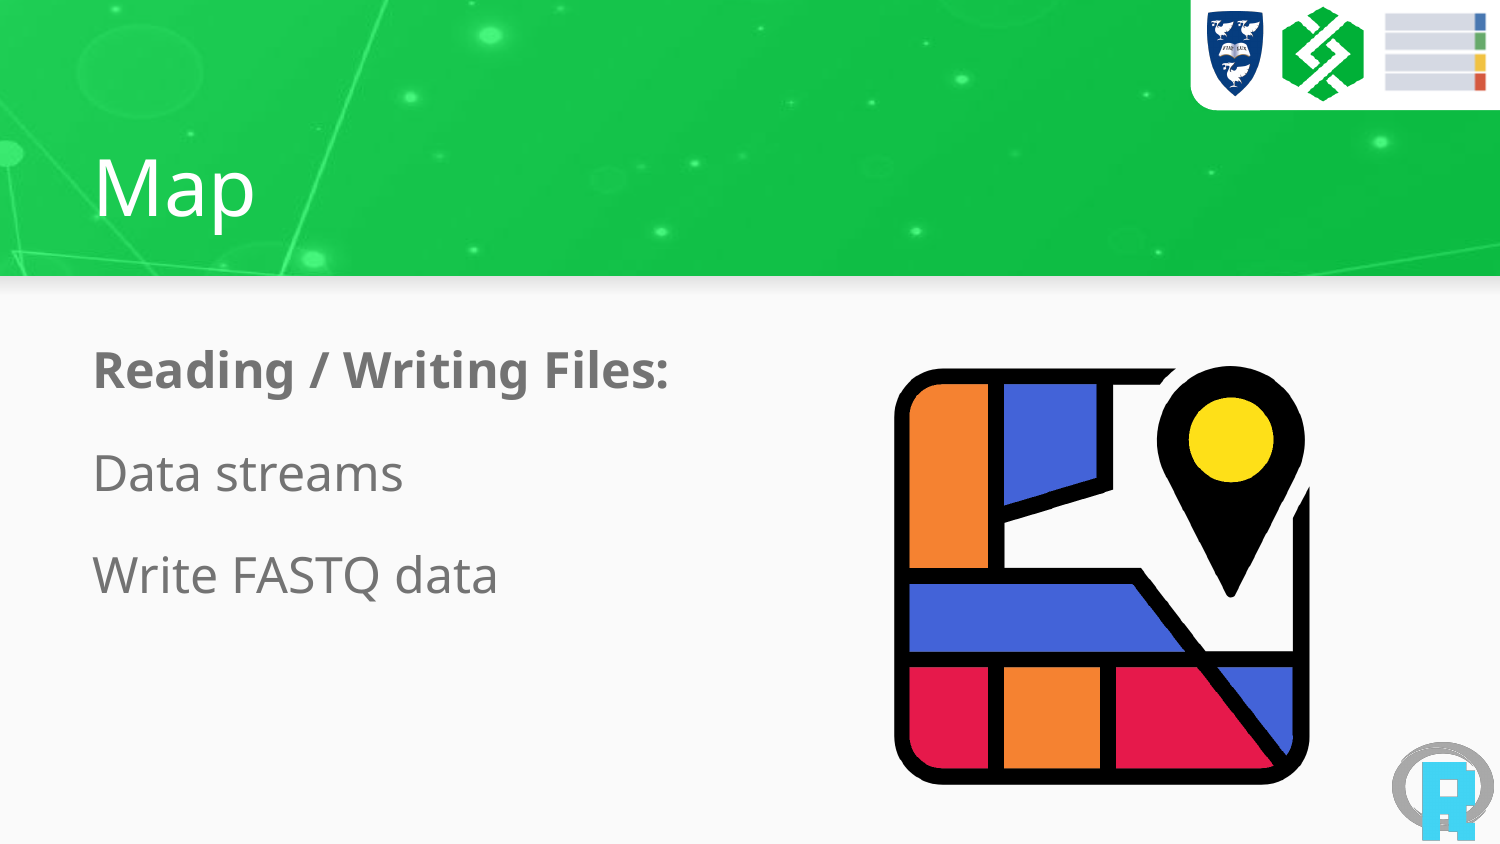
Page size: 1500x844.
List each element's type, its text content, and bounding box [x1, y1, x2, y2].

list Reading / Writing Files: Data streams Write FASTQ data [77, 314, 1427, 760]
picture [1389, 740, 1500, 844]
picture [1276, 4, 1367, 102]
picture [1373, 9, 1497, 98]
title Map [77, 121, 1427, 248]
picture [0, 0, 1500, 276]
picture [1204, 6, 1270, 101]
picture [883, 349, 1316, 795]
